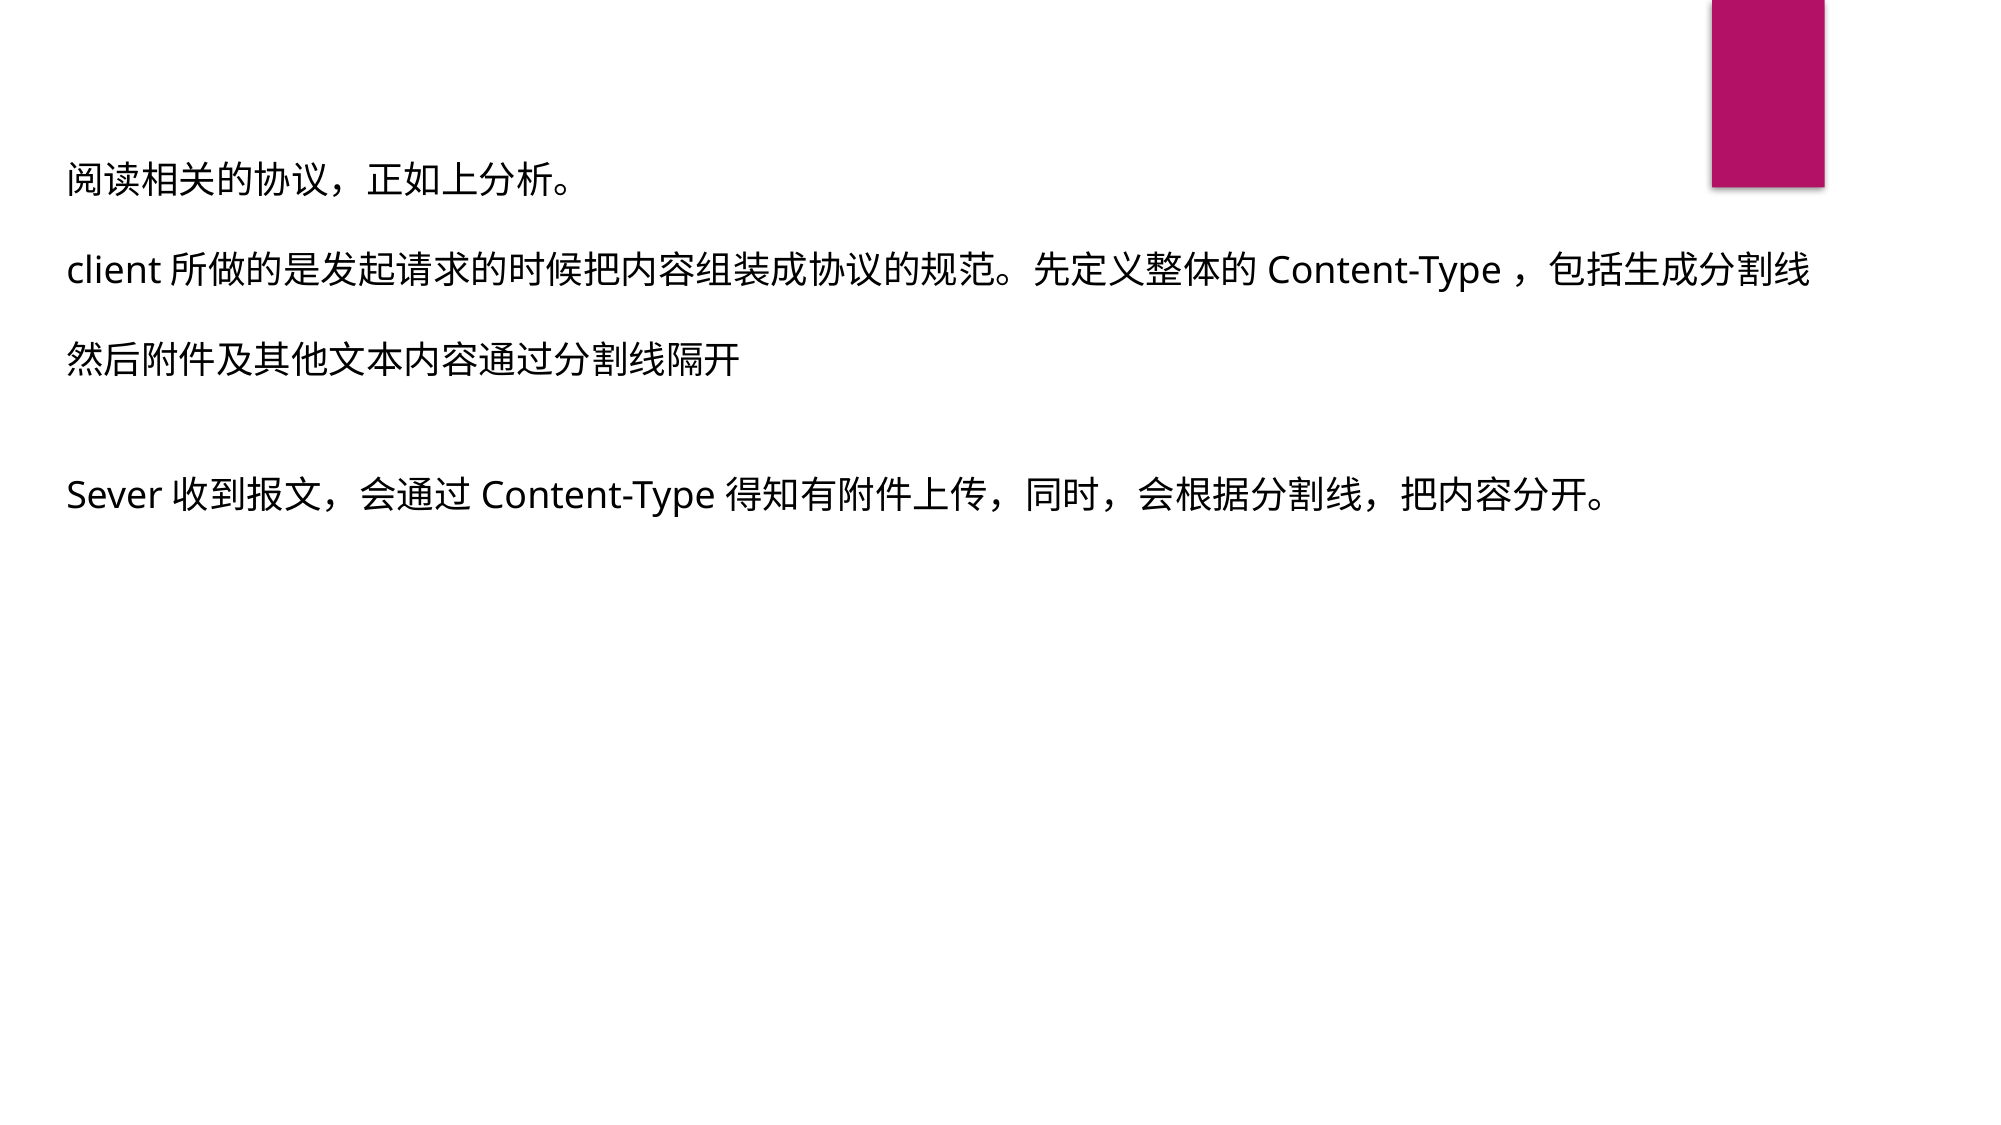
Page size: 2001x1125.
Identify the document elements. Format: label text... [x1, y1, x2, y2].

text_box 阅读相关的协议，正如上分析。 client所做的是发起请求的时候把内容组装成协议的规范。先定义整体的Content-Type，包括生成分割线 然后附件及其他文本内容通过分割线隔开 Sever收到报文，会通过Content-Type得知有附件上传，同时，会根据分割线，把内容分开。 [51, 148, 1827, 524]
